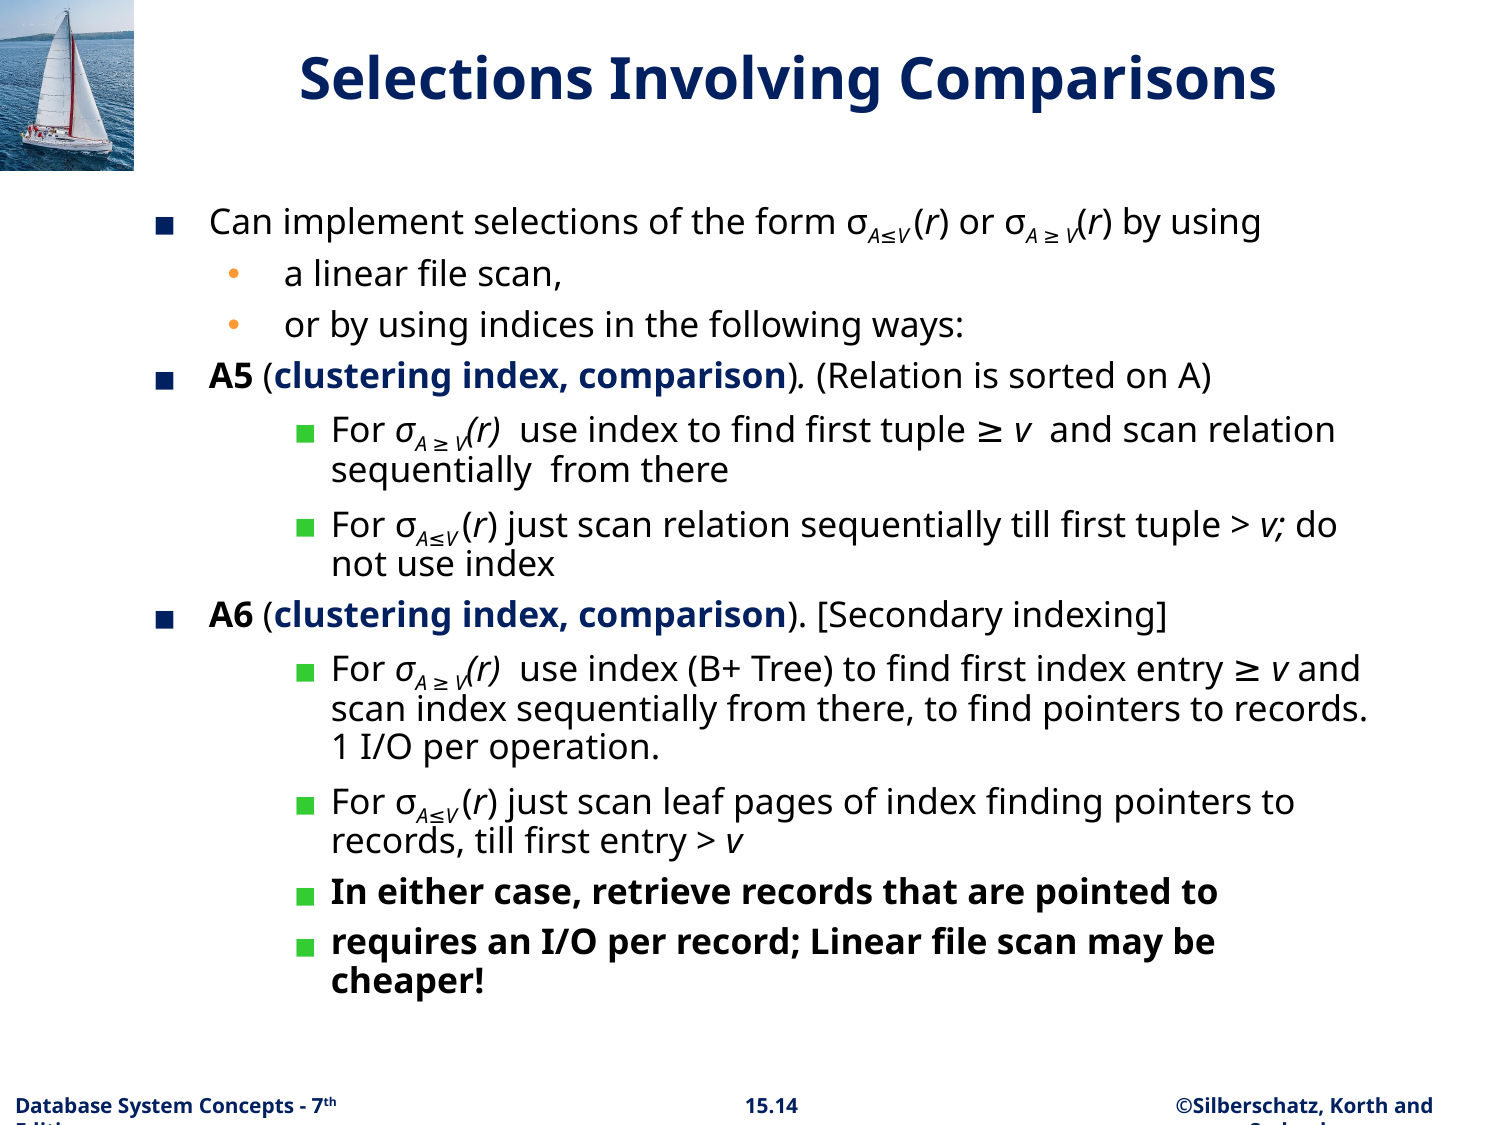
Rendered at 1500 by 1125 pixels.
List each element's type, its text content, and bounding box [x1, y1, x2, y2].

title Selections Involving Comparisons [126, 19, 1451, 120]
list Can implement selections of the form σA≤V (r) or σA ≥ V(r) by using a linear file scan, or by using indices in the following ways: A5 (clustering index, comparison). (Relation is sorted on A) For σA ≥ V(r) use index to find first tuple ≥ v and scan relation sequentially from there For σA≤V (r) just scan relation sequentially till first tuple > v; do not use index A6 (clustering index, comparison). [Secondary indexing] For σA ≥ V(r) use index (B+ Tree) to find first index entry ≥ v and scan index sequentially from there, to find pointers to records. 1 I/O per operation. For σA≤V (r) just scan leaf pages of index finding pointers to records, till first entry > v In either case, retrieve records that are pointed to requires an I/O per record; Linear file scan may be cheaper! [137, 192, 1391, 968]
picture [0, 0, 134, 171]
